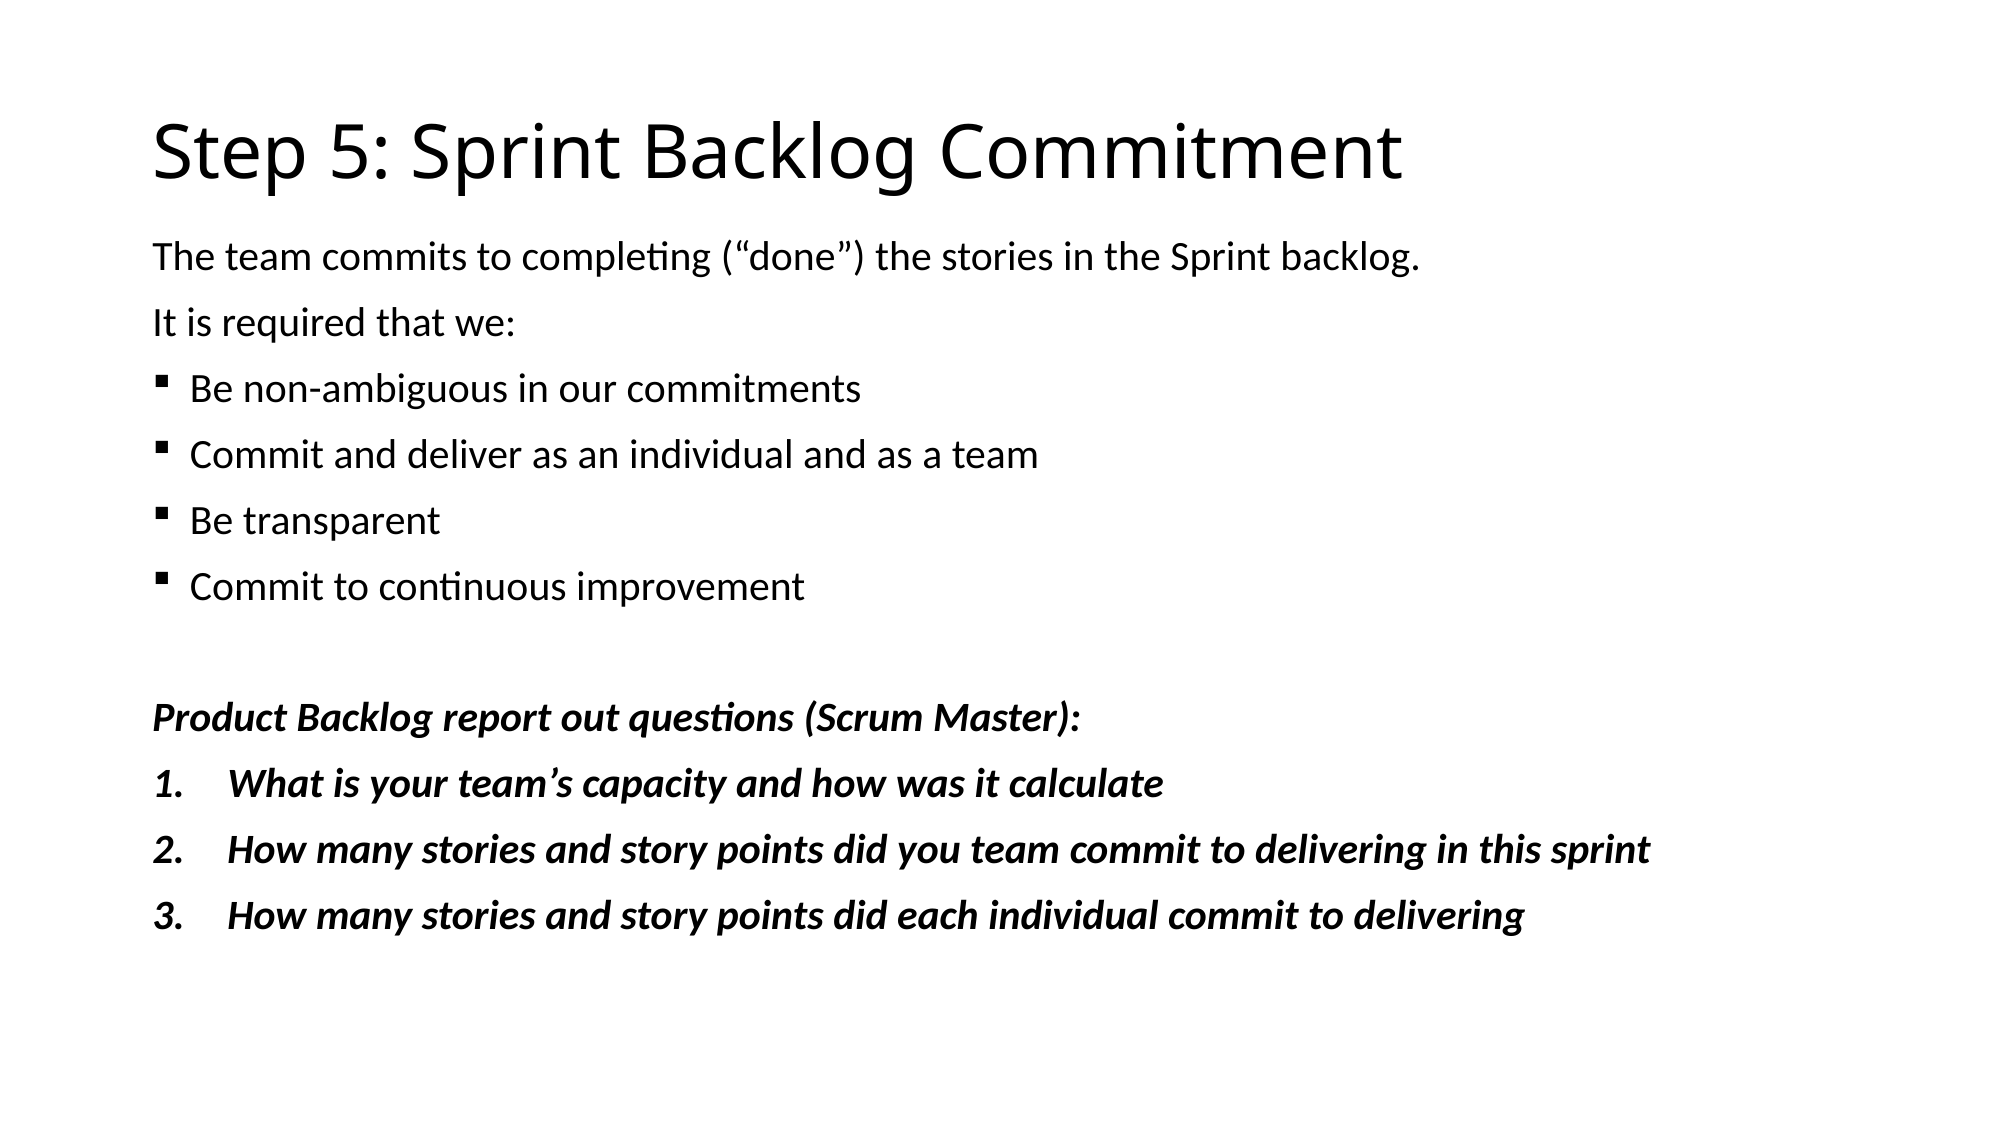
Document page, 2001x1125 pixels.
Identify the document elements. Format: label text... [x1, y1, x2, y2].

title Step 5: Sprint Backlog Commitment [137, 92, 1863, 215]
list The team commits to completing (“done”) the stories in the Sprint backlog. It is required that we: Be non-ambiguous in our commitments Commit and deliver as an individual and as a team Be transparent Commit to continuous improvement Product Backlog report out questions (Scrum Master): What is your team’s capacity and how was it calculate How many stories and story points did you team commit to delivering in this sprint How many stories and story points did each individual commit to delivering [137, 226, 1863, 1032]
